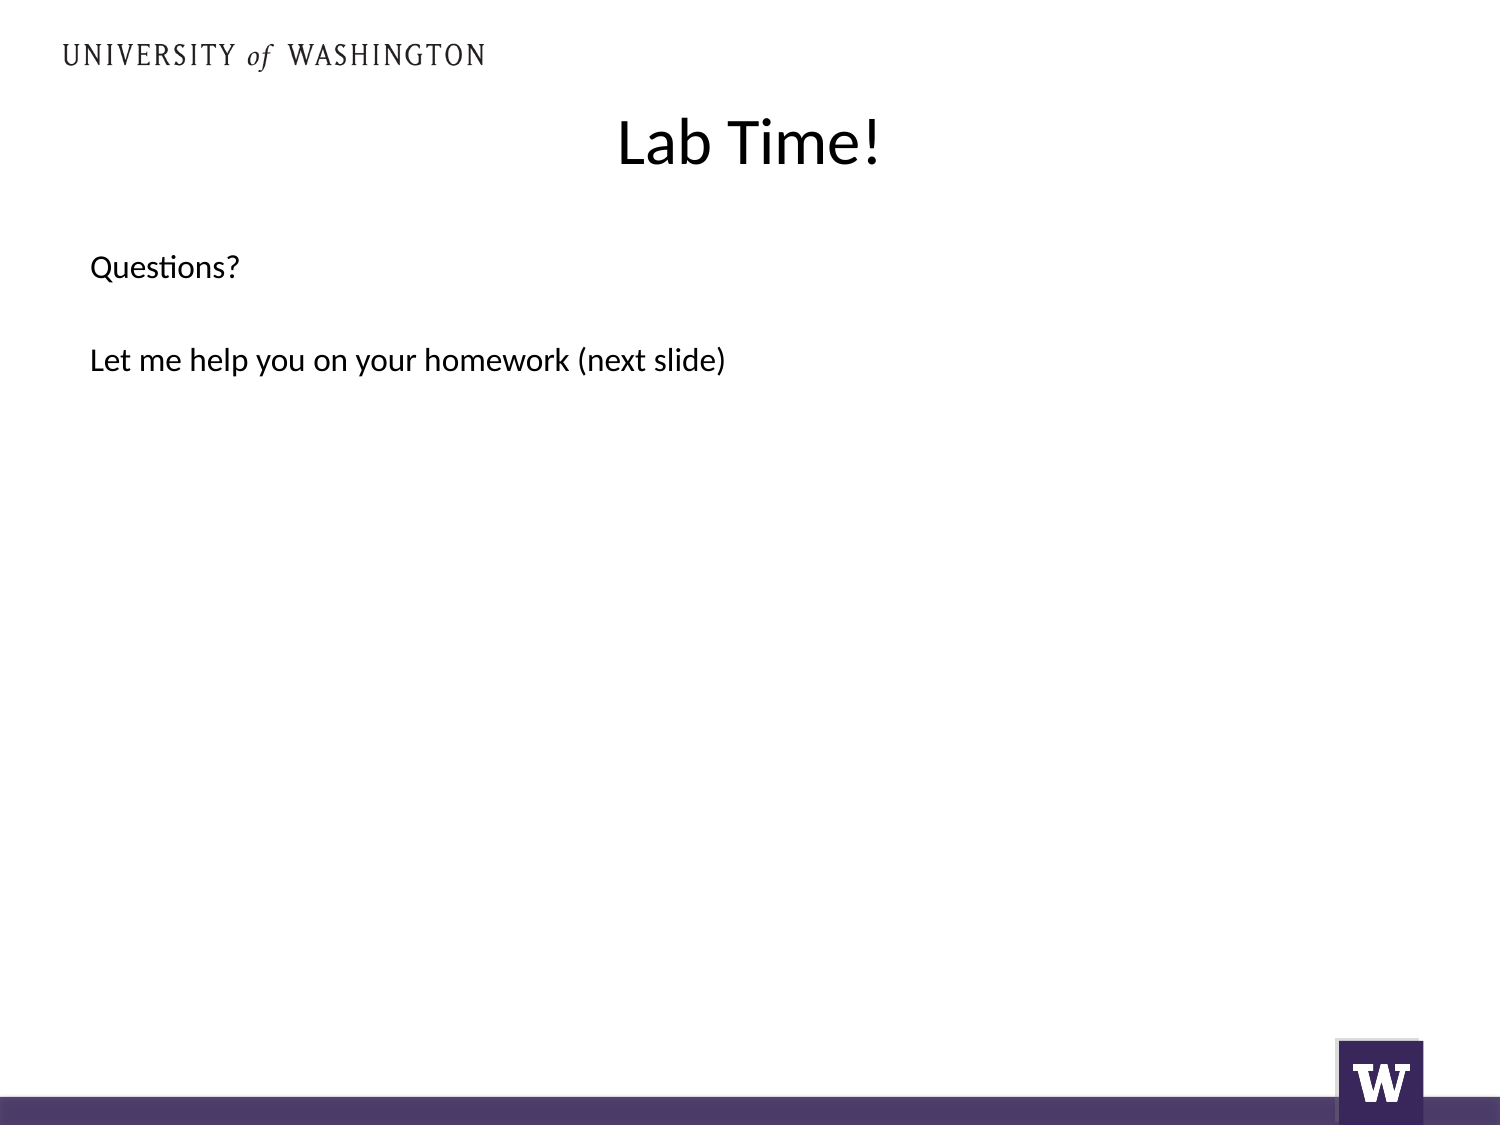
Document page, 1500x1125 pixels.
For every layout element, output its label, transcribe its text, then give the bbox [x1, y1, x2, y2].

picture [1353, 1064, 1410, 1102]
picture [62, 43, 484, 72]
list Questions? Let me help you on your homework (next slide) [75, 237, 1425, 1041]
title Lab Time! [75, 87, 1425, 188]
